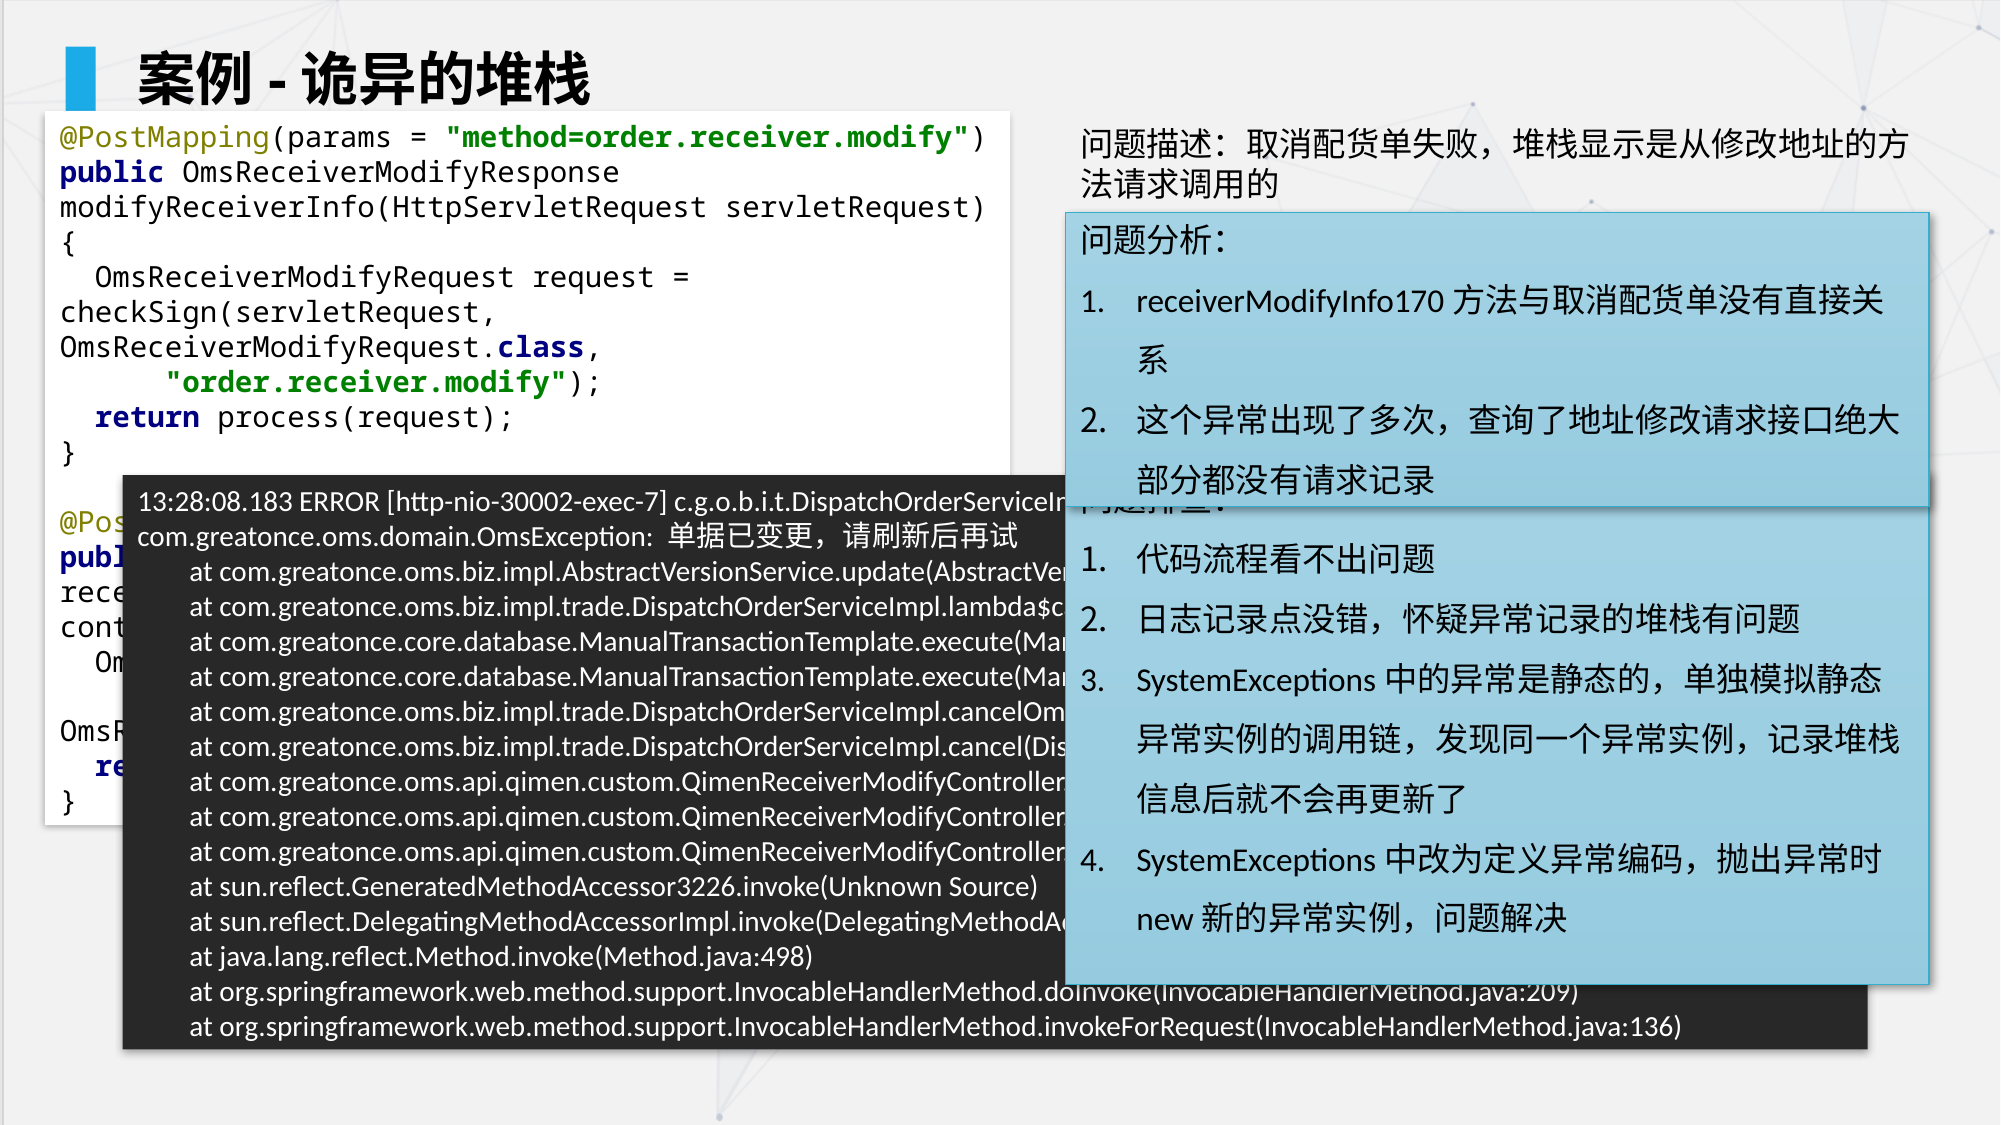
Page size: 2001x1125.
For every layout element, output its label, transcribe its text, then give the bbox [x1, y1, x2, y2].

picture [0, 0, 2001, 1125]
text_box 案例-诡异的堆栈 [122, 20, 929, 110]
text_box 13:28:08.183 ERROR [http-nio-30002-exec-7] c.g.o.b.i.t.DispatchOrderServiceImpl - 取消配货单失败，堆栈信息: com.greatonce.oms.domain.OmsException: 单据已变更，请刷新后再试 at com.greatonce.oms.biz.impl.AbstractVersionService.update(AbstractVersionService.java:28) at com.greatonce.oms.biz.impl.trade.DispatchOrderServiceImpl.lambda$cancelOms$5(DispatchOrderServiceImpl.java:363) at com.greatonce.core.database.ManualTransactionTemplate.execute(ManualTransactionTemplate.java:62) at com.greatonce.core.database.ManualTransactionTemplate.execute(ManualTransactionTemplate.java:33) at com.greatonce.oms.biz.impl.trade.DispatchOrderServiceImpl.cancelOms(DispatchOrderServiceImpl.java:359) at com.greatonce.oms.biz.impl.trade.DispatchOrderServiceImpl.cancel(DispatchOrderServiceImpl.java:322) at com.greatonce.oms.api.qimen.custom.QimenReceiverModifyController.cancelDispatchOrder(QimenReceiverModifyController.java:192) at com.greatonce.oms.api.qimen.custom.QimenReceiverModifyController.process(QimenReceiverModifyController.java:126) at com.greatonce.oms.api.qimen.custom.QimenReceiverModifyController.receiverModifyInfo170(QimenReceiverModifyController.java:82) at sun.reflect.GeneratedMethodAccessor3226.invoke(Unknown Source) at sun.reflect.DelegatingMethodAccessorImpl.invoke(DelegatingMethodAccessorImpl.java:43) at java.lang.reflect.Method.invoke(Method.java:498) at org.springframework.web.method.support.InvocableHandlerMethod.doInvoke(InvocableHandlerMethod.java:209) at org.springframework.web.method.support.InvocableHandlerMethod.invokeForRequest(InvocableHandlerMethod.java:136) [121, 474, 1869, 1051]
text_box 问题分析： receiverModifyInfo170方法与取消配货单没有直接关系 这个异常出现了多次，查询了地址修改请求接口绝大部分都没有请求记录 [1065, 212, 1930, 507]
text_box [65, 46, 97, 110]
text_box 问题描述：取消配货单失败，堆栈显示是从修改地址的方法请求调用的 [1065, 116, 1929, 211]
text_box @PostMapping(params = "method=order.receiver.modify") public OmsReceiverModifyResponse modifyReceiverInfo(HttpServletRequest servletRequest) { OmsReceiverModifyRequest request = checkSign(servletRequest, OmsReceiverModifyRequest.class, "order.receiver.modify"); return process(request); } @PostMapping(params = "method=170") public OmsReceiverModifyResponse receiverModifyInfo170(@Param("method") String content) { OmsReceiverModifyRequest request = JsonUtil .toObject(content, OmsReceiverModifyRequest.class); return process(request); } [44, 110, 1011, 826]
text_box 问题排查： 代码流程看不出问题 日志记录点没错，怀疑异常记录的堆栈有问题 SystemExceptions中的异常是静态的，单独模拟静态异常实例的调用链，发现同一个异常实例，记录堆栈信息后就不会再更新了 SystemExceptions中改为定义异常编码，抛出异常时new新的异常实例，问题解决 [1065, 514, 1930, 985]
